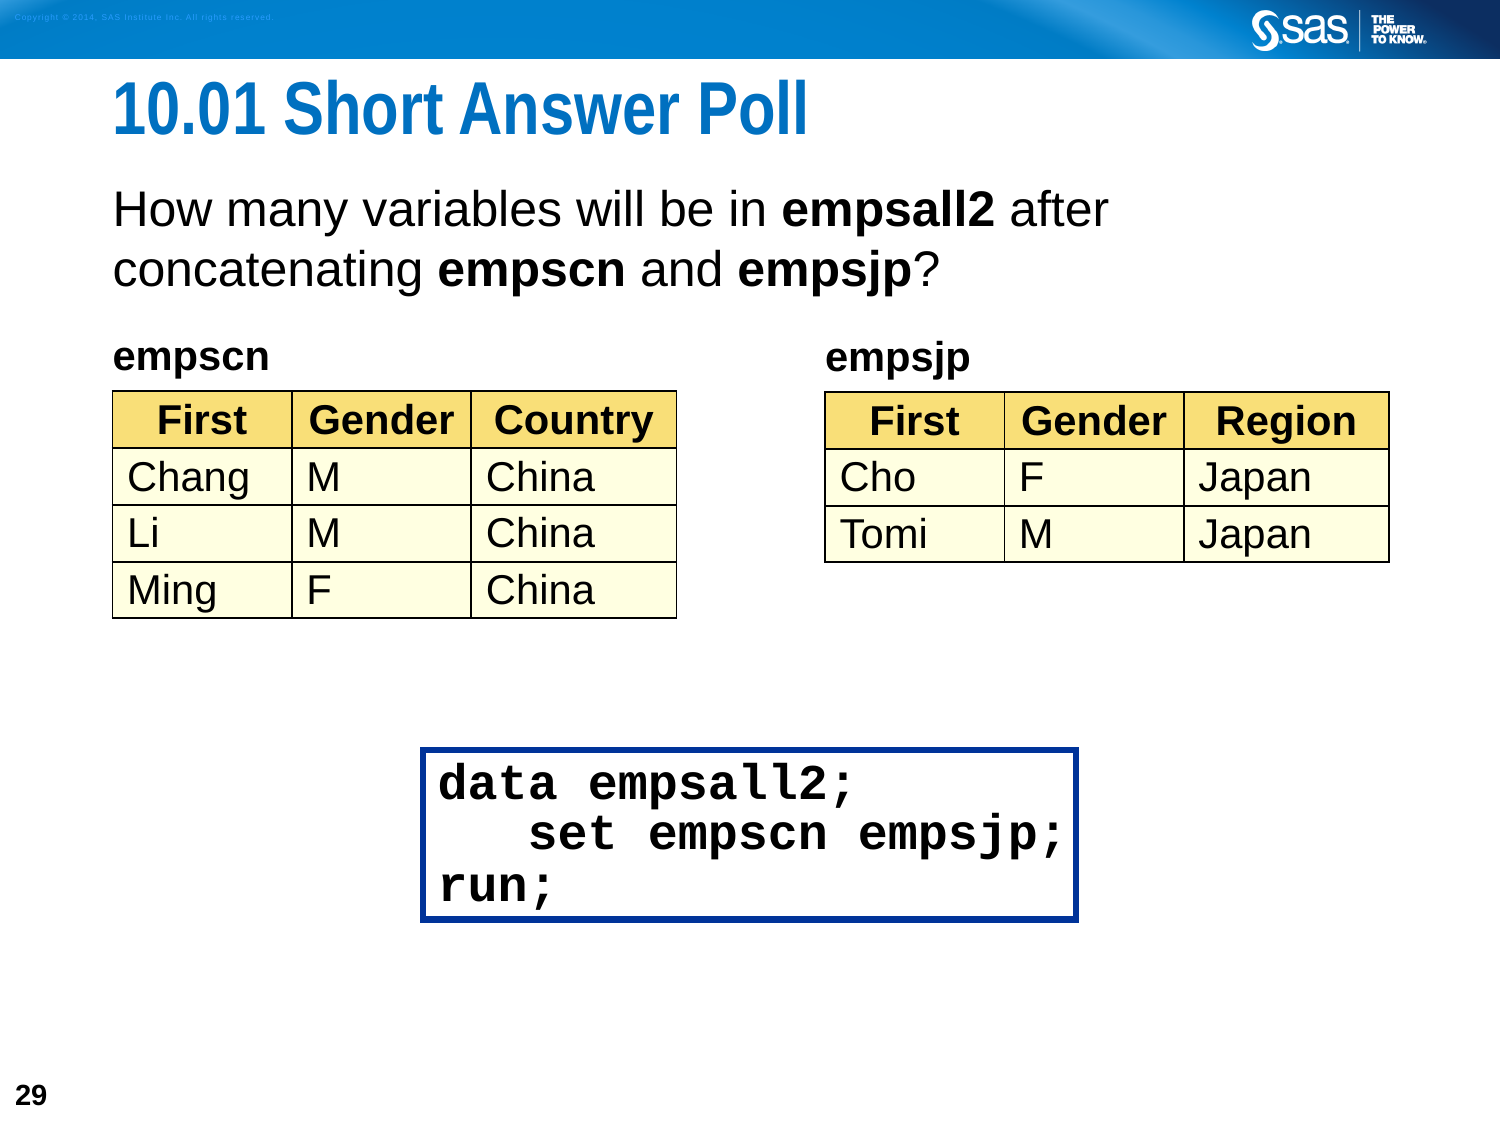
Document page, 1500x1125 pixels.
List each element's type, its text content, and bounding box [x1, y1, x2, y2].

table_cell M [293, 449, 470, 504]
table_cell First [113, 392, 291, 447]
table_cell Gender [293, 392, 470, 447]
table_cell China [472, 449, 676, 504]
table_cell F [293, 563, 470, 617]
table_cell M [1005, 507, 1183, 561]
table_cell Li [113, 506, 291, 561]
table_cell Gender [1005, 393, 1183, 448]
table_header empsjp [825, 322, 1389, 391]
table_cell China [472, 563, 676, 617]
table_cell China [472, 506, 676, 561]
table_cell F [1005, 450, 1183, 505]
table_cell Region [1185, 393, 1388, 448]
table_cell M [293, 506, 470, 561]
table_cell Tomi [826, 507, 1004, 561]
table_cell First [826, 393, 1004, 448]
table_cell Japan [1185, 507, 1388, 561]
text_box data empsall2; set empscn empsjp; run; [422, 750, 1077, 920]
table_cell Chang [113, 449, 291, 504]
table_header empscn [113, 321, 676, 390]
picture [0, 0, 1500, 59]
table_cell Cho [826, 450, 1004, 505]
list How many variables will be in empsall2 after concatenating empscn and empsjp? [112, 176, 1400, 876]
table_cell Japan [1185, 450, 1388, 505]
table_cell Country [472, 392, 676, 447]
title 10.01 Short Answer Poll [112, 75, 1500, 187]
table_cell Ming [113, 563, 291, 617]
